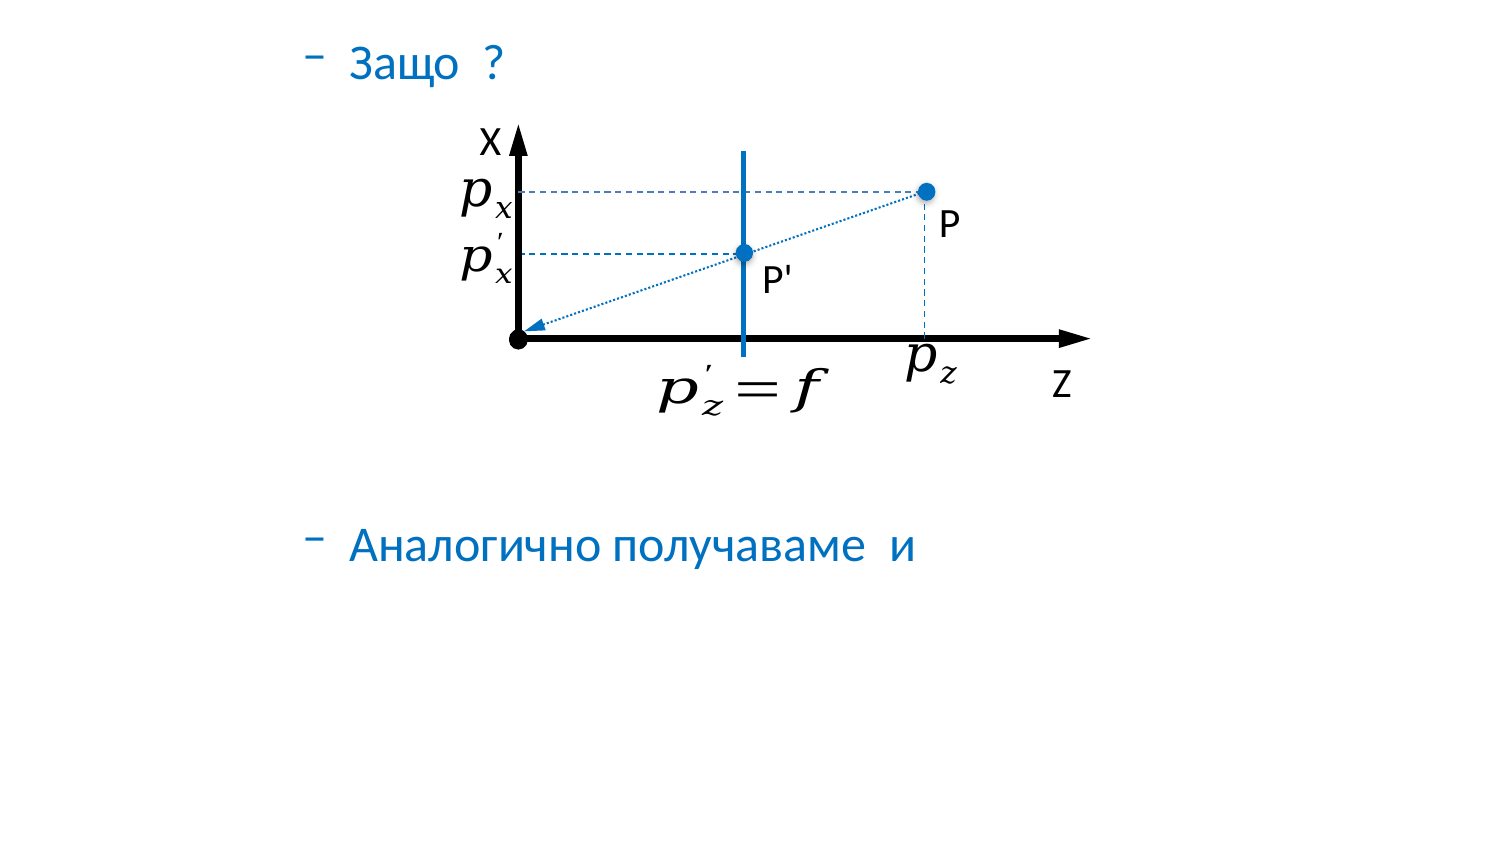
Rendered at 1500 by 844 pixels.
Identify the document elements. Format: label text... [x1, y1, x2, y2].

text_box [523, 199, 739, 332]
text_box [918, 182, 936, 200]
text_box P [931, 188, 978, 254]
text_box X [462, 106, 519, 172]
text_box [748, 199, 920, 332]
text_box Z [1034, 348, 1090, 413]
